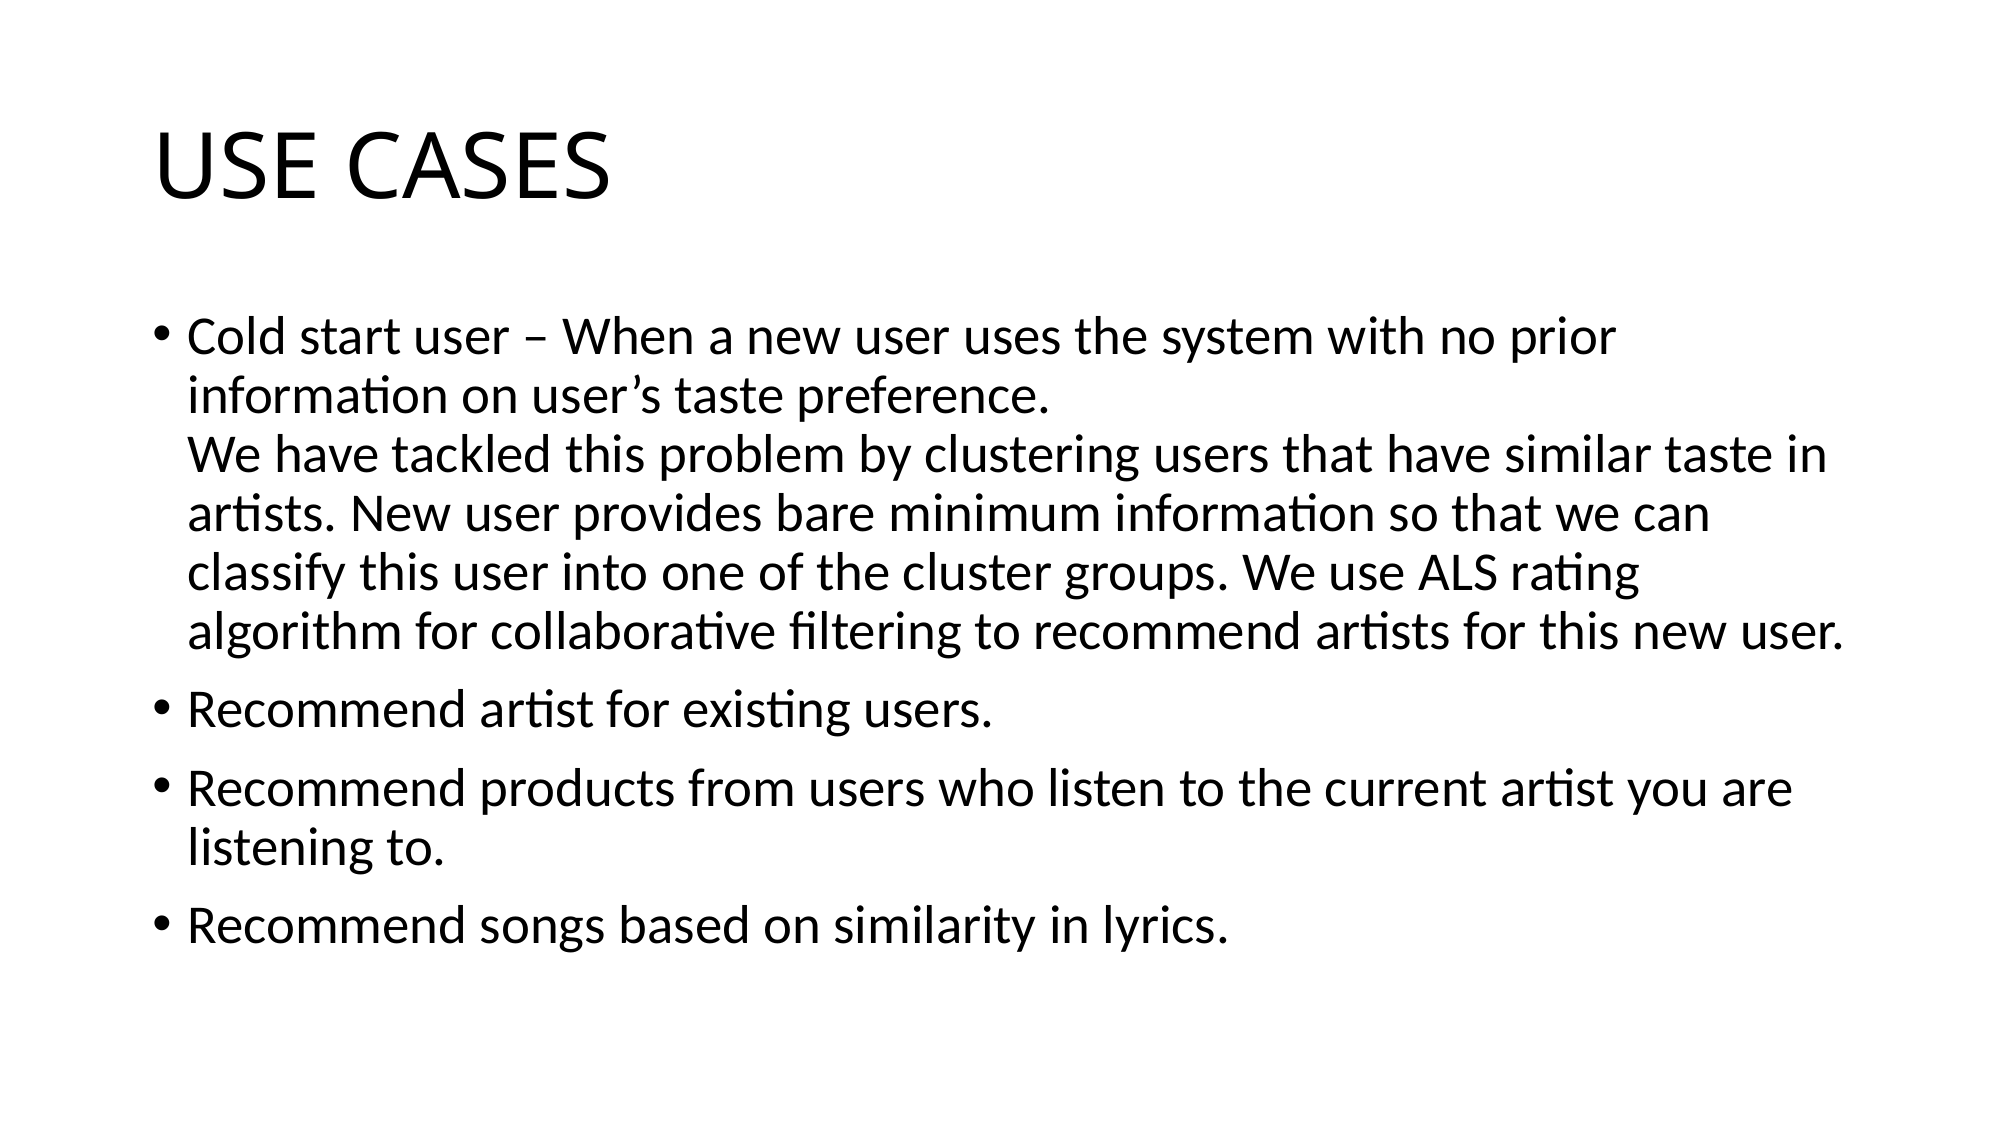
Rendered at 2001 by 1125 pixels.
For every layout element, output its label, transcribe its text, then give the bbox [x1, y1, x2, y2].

list Cold start user – When a new user uses the system with no prior information on user’s taste preference. We have tackled this problem by clustering users that have similar taste in artists. New user provides bare minimum information so that we can classify this user into one of the cluster groups. We use ALS rating algorithm for collaborative filtering to recommend artists for this new user. Recommend artist for existing users. Recommend products from users who listen to the current artist you are listening to. Recommend songs based on similarity in lyrics. [137, 299, 1863, 1014]
title USE CASES [137, 59, 1863, 278]
